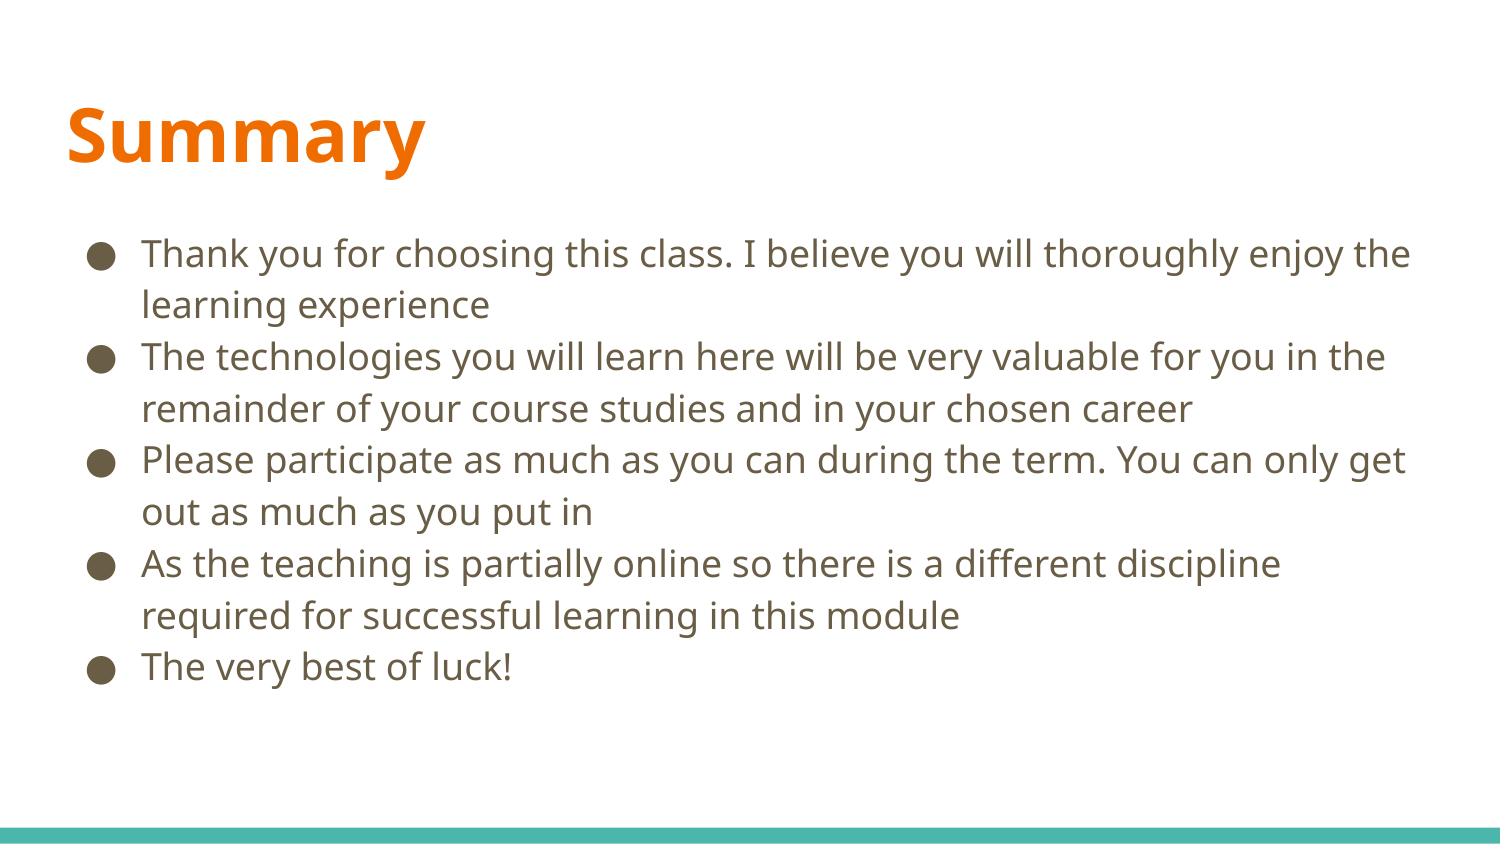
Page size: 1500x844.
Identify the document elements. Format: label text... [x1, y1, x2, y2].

list Thank you for choosing this class. I believe you will thoroughly enjoy the learning experience The technologies you will learn here will be very valuable for you in the remainder of your course studies and in your chosen career Please participate as much as you can during the term. You can only get out as much as you put in As the teaching is partially online so there is a different discipline required for successful learning in this module The very best of luck! [51, 207, 1449, 750]
title Summary [51, 72, 1449, 189]
